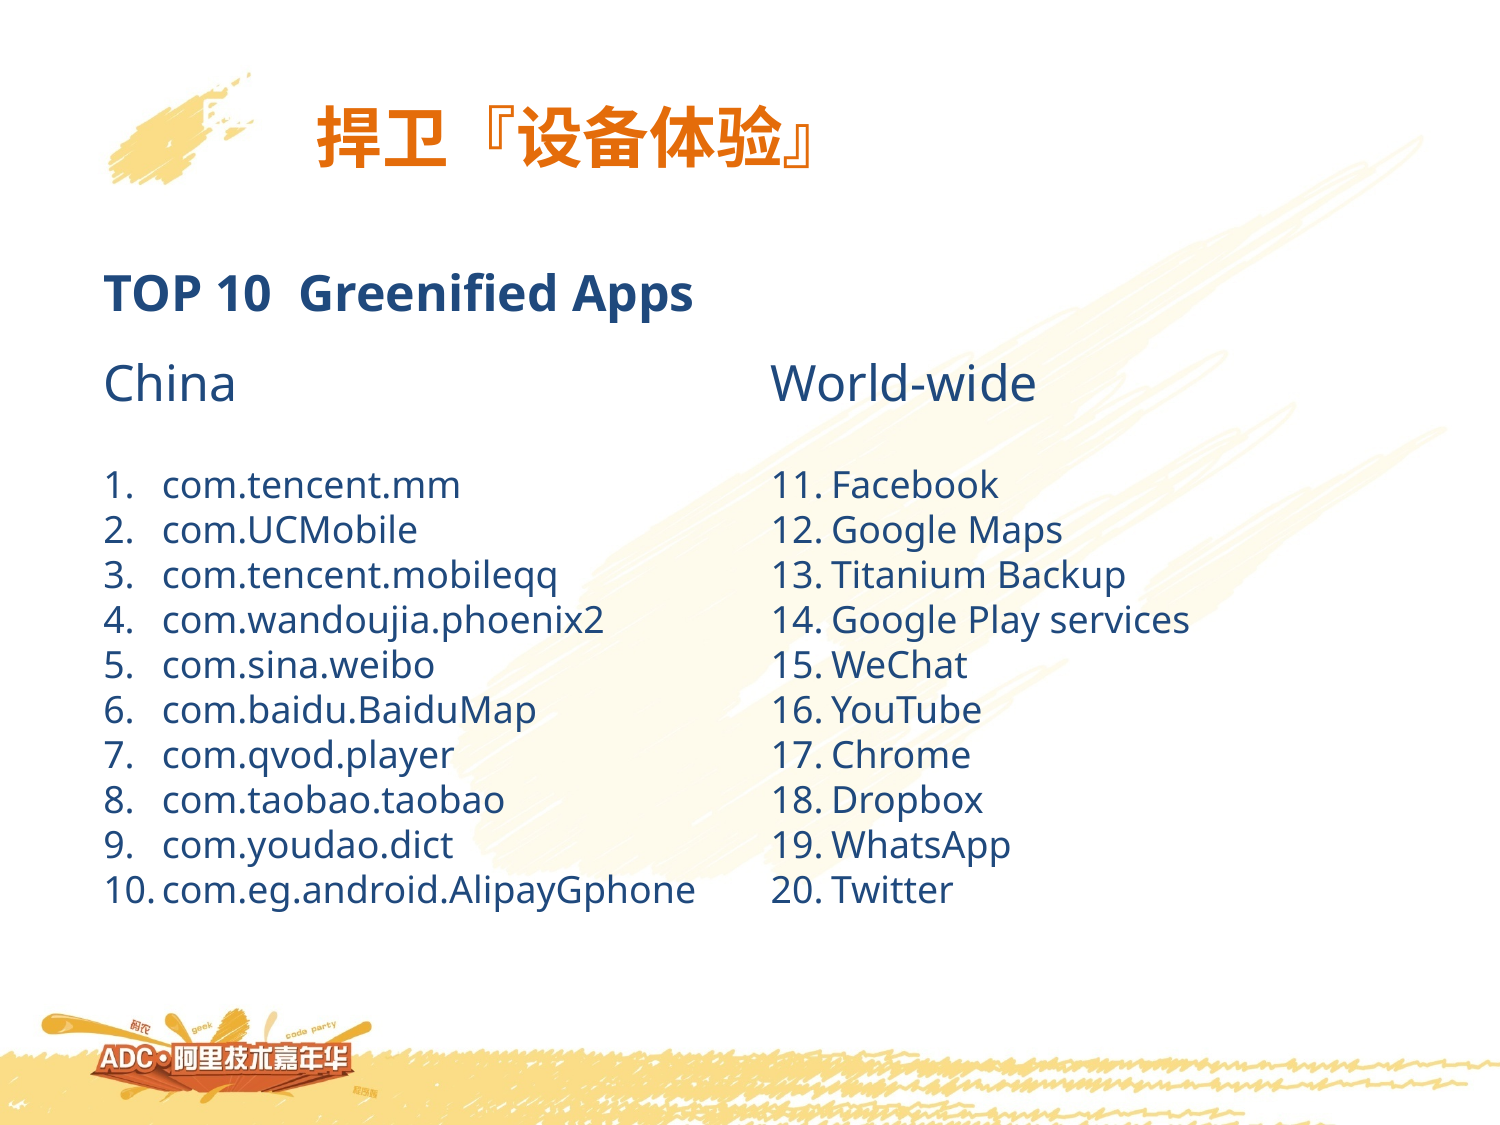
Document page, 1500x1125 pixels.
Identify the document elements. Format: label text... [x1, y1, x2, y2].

text_box TOP 10 Greenified Apps China com.tencent.mm com.UCMobile com.tencent.mobileqq com.wandoujia.phoenix2 com.sina.weibo com.baidu.BaiduMap com.qvod.player com.taobao.taobao com.youdao.dict com.eg.android.AlipayGphone World-wide Facebook Google Maps Titanium Backup Google Play services WeChat YouTube Chrome Dropbox WhatsApp Twitter [88, 223, 1424, 1020]
text_box 捍卫『设备体验』 [301, 88, 1365, 184]
picture [0, 0, 1500, 1125]
